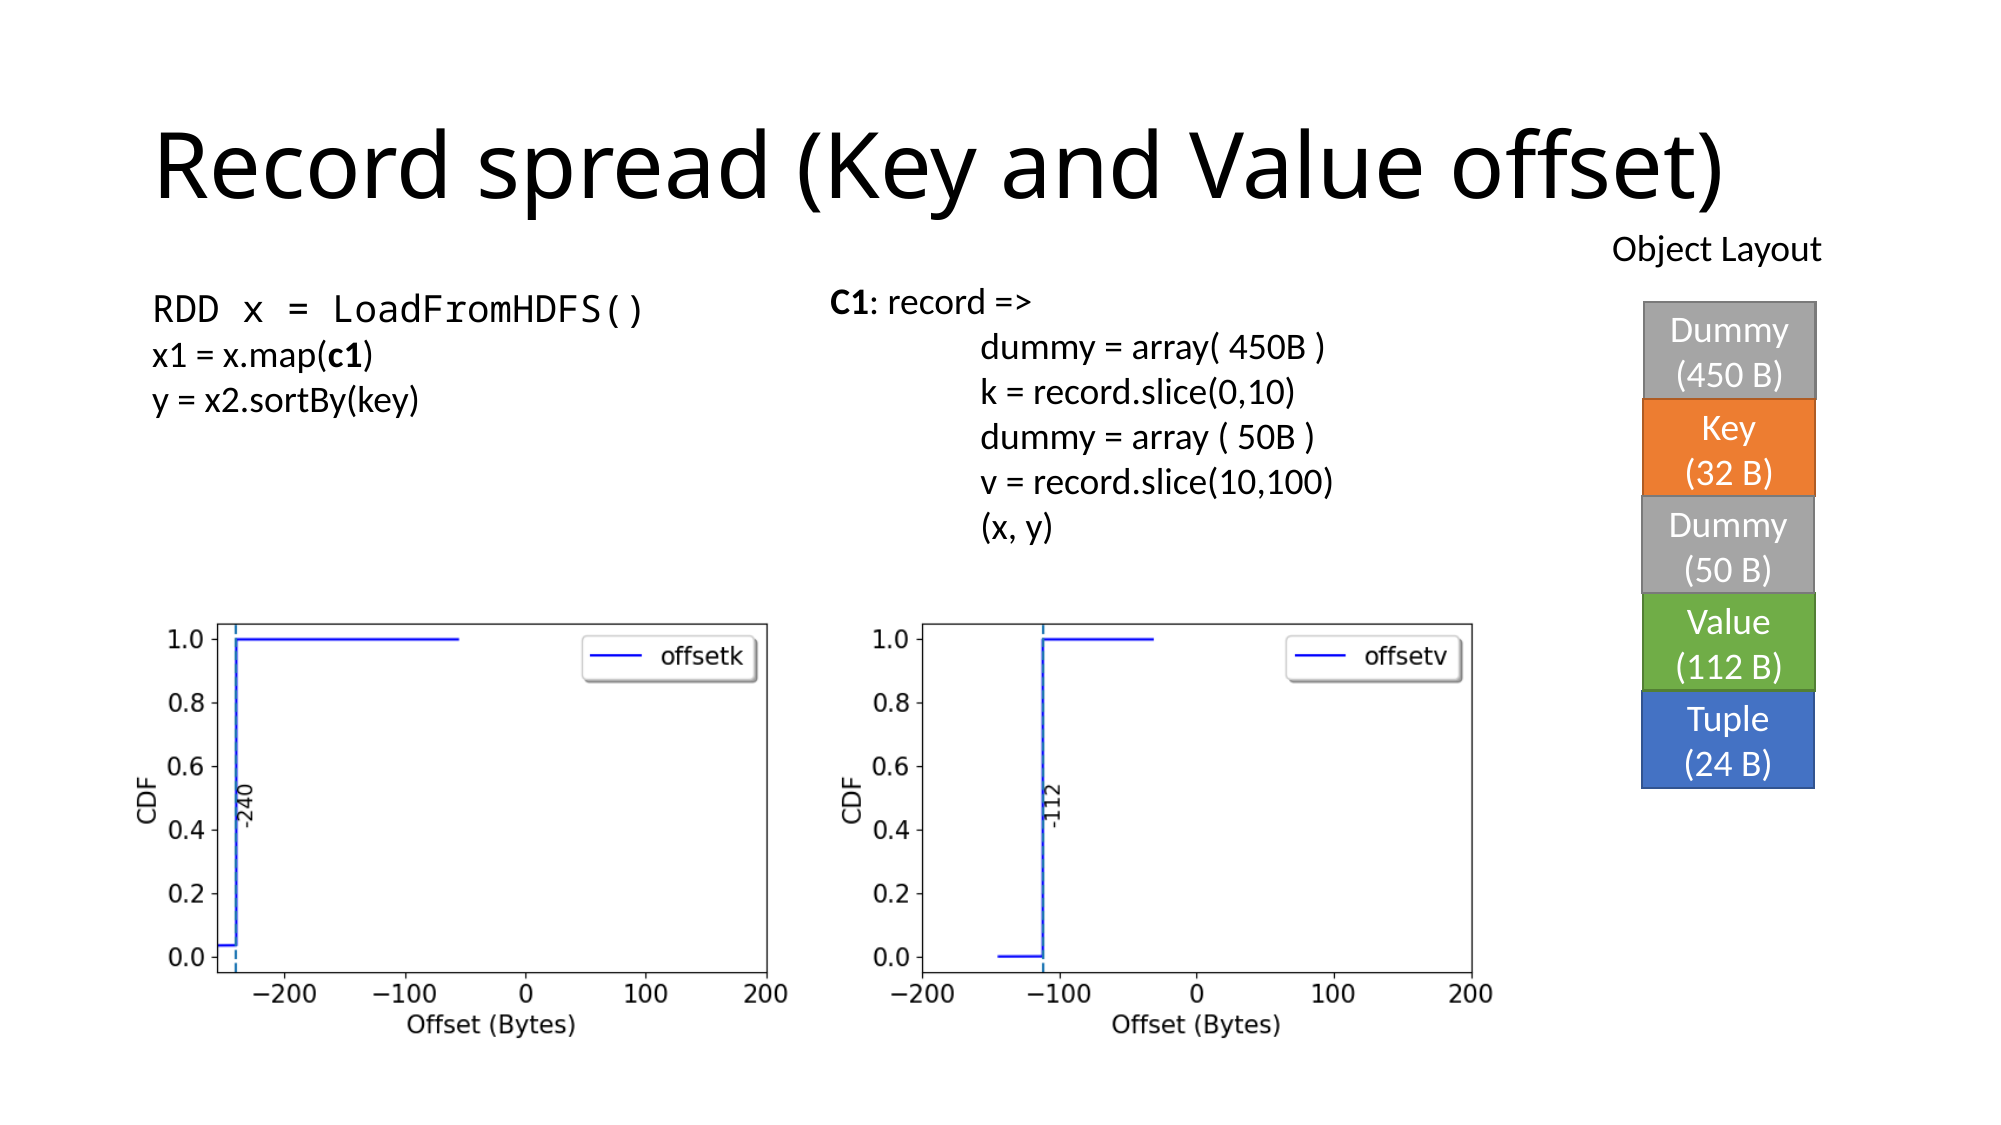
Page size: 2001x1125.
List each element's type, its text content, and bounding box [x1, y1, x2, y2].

text_box Dummy (50 B) [1641, 495, 1815, 594]
text_box Tuple (24 B) [1641, 690, 1815, 789]
text_box RDD x = LoadFromHDFS() x1 = x.map(c1) y = x2.sortBy(key) [137, 277, 732, 427]
title Record spread (Key and Value offset) [137, 59, 1863, 278]
text_box Dummy (450 B) [1643, 301, 1817, 400]
text_box Object Layout [1597, 216, 1838, 277]
text_box Key (32 B) [1642, 398, 1816, 497]
text_box C1: record => dummy = array( 450B ) k = record.slice(0,10) dummy = array ( 50B ) v = record.slice(10,100) (x, y) [815, 224, 1816, 554]
picture [110, 593, 1521, 1064]
text_box Value (112 B) [1642, 592, 1816, 692]
